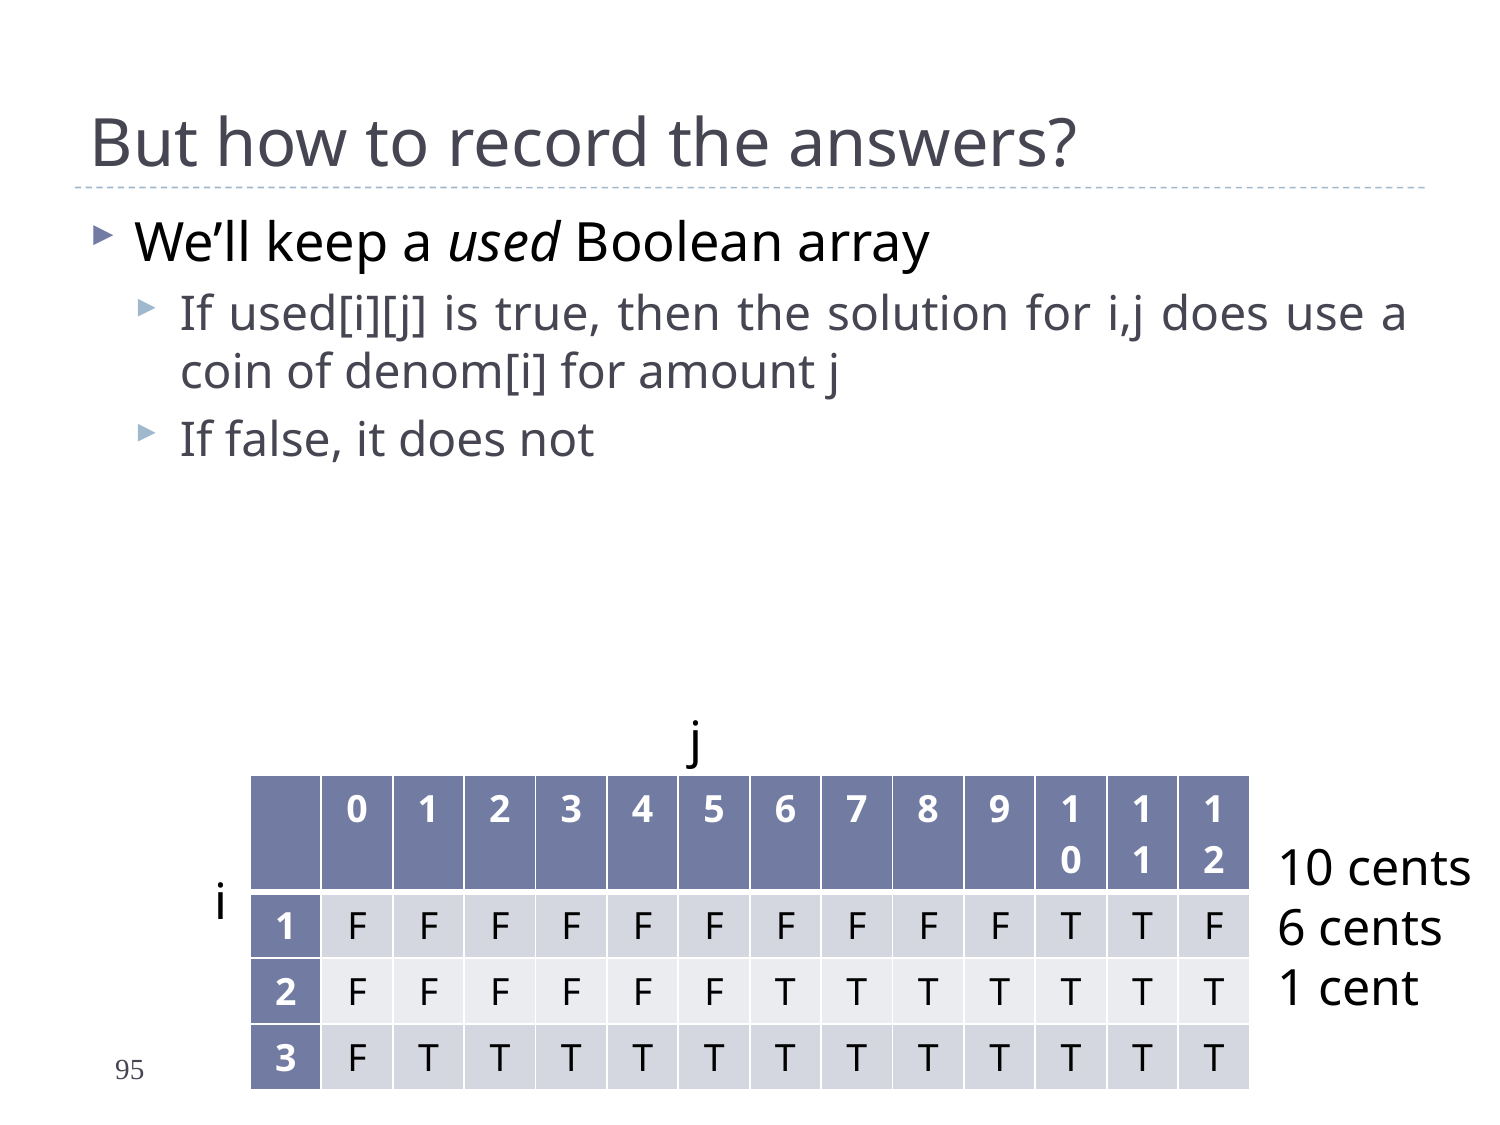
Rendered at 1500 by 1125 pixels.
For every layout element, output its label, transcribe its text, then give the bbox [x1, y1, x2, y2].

table_cell F [822, 895, 892, 957]
table_cell T [893, 959, 963, 1023]
table_header 1 [394, 776, 463, 889]
table_cell F [679, 959, 749, 1023]
table_cell T [465, 1025, 535, 1089]
slide_number 95 [100, 1042, 426, 1103]
table_cell T [1036, 895, 1106, 957]
table_cell F [608, 959, 677, 1023]
table_header 6 [751, 776, 820, 889]
table_header 8 [893, 776, 963, 889]
table_cell T [608, 1025, 677, 1089]
table_cell T [1179, 1025, 1249, 1089]
table_header 2 [465, 776, 535, 889]
table_cell F [1179, 895, 1249, 957]
table_cell 2 [251, 959, 320, 1023]
table_cell F [965, 895, 1034, 957]
table_cell T [536, 1025, 606, 1089]
title But how to record the answers? [75, 24, 1425, 188]
table_cell 3 [251, 1025, 320, 1089]
table_cell F [608, 895, 677, 957]
table_cell T [751, 1025, 820, 1089]
table_header [251, 776, 320, 889]
table_header 7 [822, 776, 892, 889]
text_box i [199, 862, 243, 938]
table_cell F [322, 959, 392, 1023]
table_cell F [679, 895, 749, 957]
text_box j [674, 699, 718, 775]
table_cell T [822, 1025, 892, 1089]
table_cell F [322, 895, 392, 957]
table_header 3 [536, 776, 606, 889]
table_cell T [822, 959, 892, 1023]
table_header 10 [1036, 776, 1106, 889]
table_cell F [394, 959, 463, 1023]
table_header 9 [965, 776, 1034, 889]
table_cell T [965, 1025, 1034, 1089]
table_cell T [1036, 959, 1106, 1023]
table_header 4 [608, 776, 677, 889]
table_cell F [893, 895, 963, 957]
table_cell F [536, 959, 606, 1023]
table_cell F [394, 895, 463, 957]
table_header 5 [679, 776, 749, 889]
table_cell F [536, 895, 606, 957]
table_cell T [394, 1025, 463, 1089]
table_cell T [751, 959, 820, 1023]
table_cell T [1179, 959, 1249, 1023]
table_cell T [893, 1025, 963, 1089]
table_header 11 [1108, 776, 1177, 889]
table_header 12 [1179, 776, 1249, 889]
list We’ll keep a used Boolean array If used[i][j] is true, then the solution for i,j does use a coin of denom[i] for amount j If false, it does not [75, 200, 1425, 1010]
table_cell T [1108, 1025, 1177, 1089]
table_cell F [322, 1025, 392, 1089]
text_box 10 cents 6 cents 1 cent [1262, 828, 1500, 1023]
table_header 0 [322, 776, 392, 889]
table_cell F [751, 895, 820, 957]
table_cell T [679, 1025, 749, 1089]
table_cell T [1036, 1025, 1106, 1089]
table_cell T [965, 959, 1034, 1023]
table_cell F [465, 895, 535, 957]
table_cell F [465, 959, 535, 1023]
table_cell T [1108, 959, 1177, 1023]
table_cell T [1108, 895, 1177, 957]
table_cell 1 [251, 895, 320, 957]
